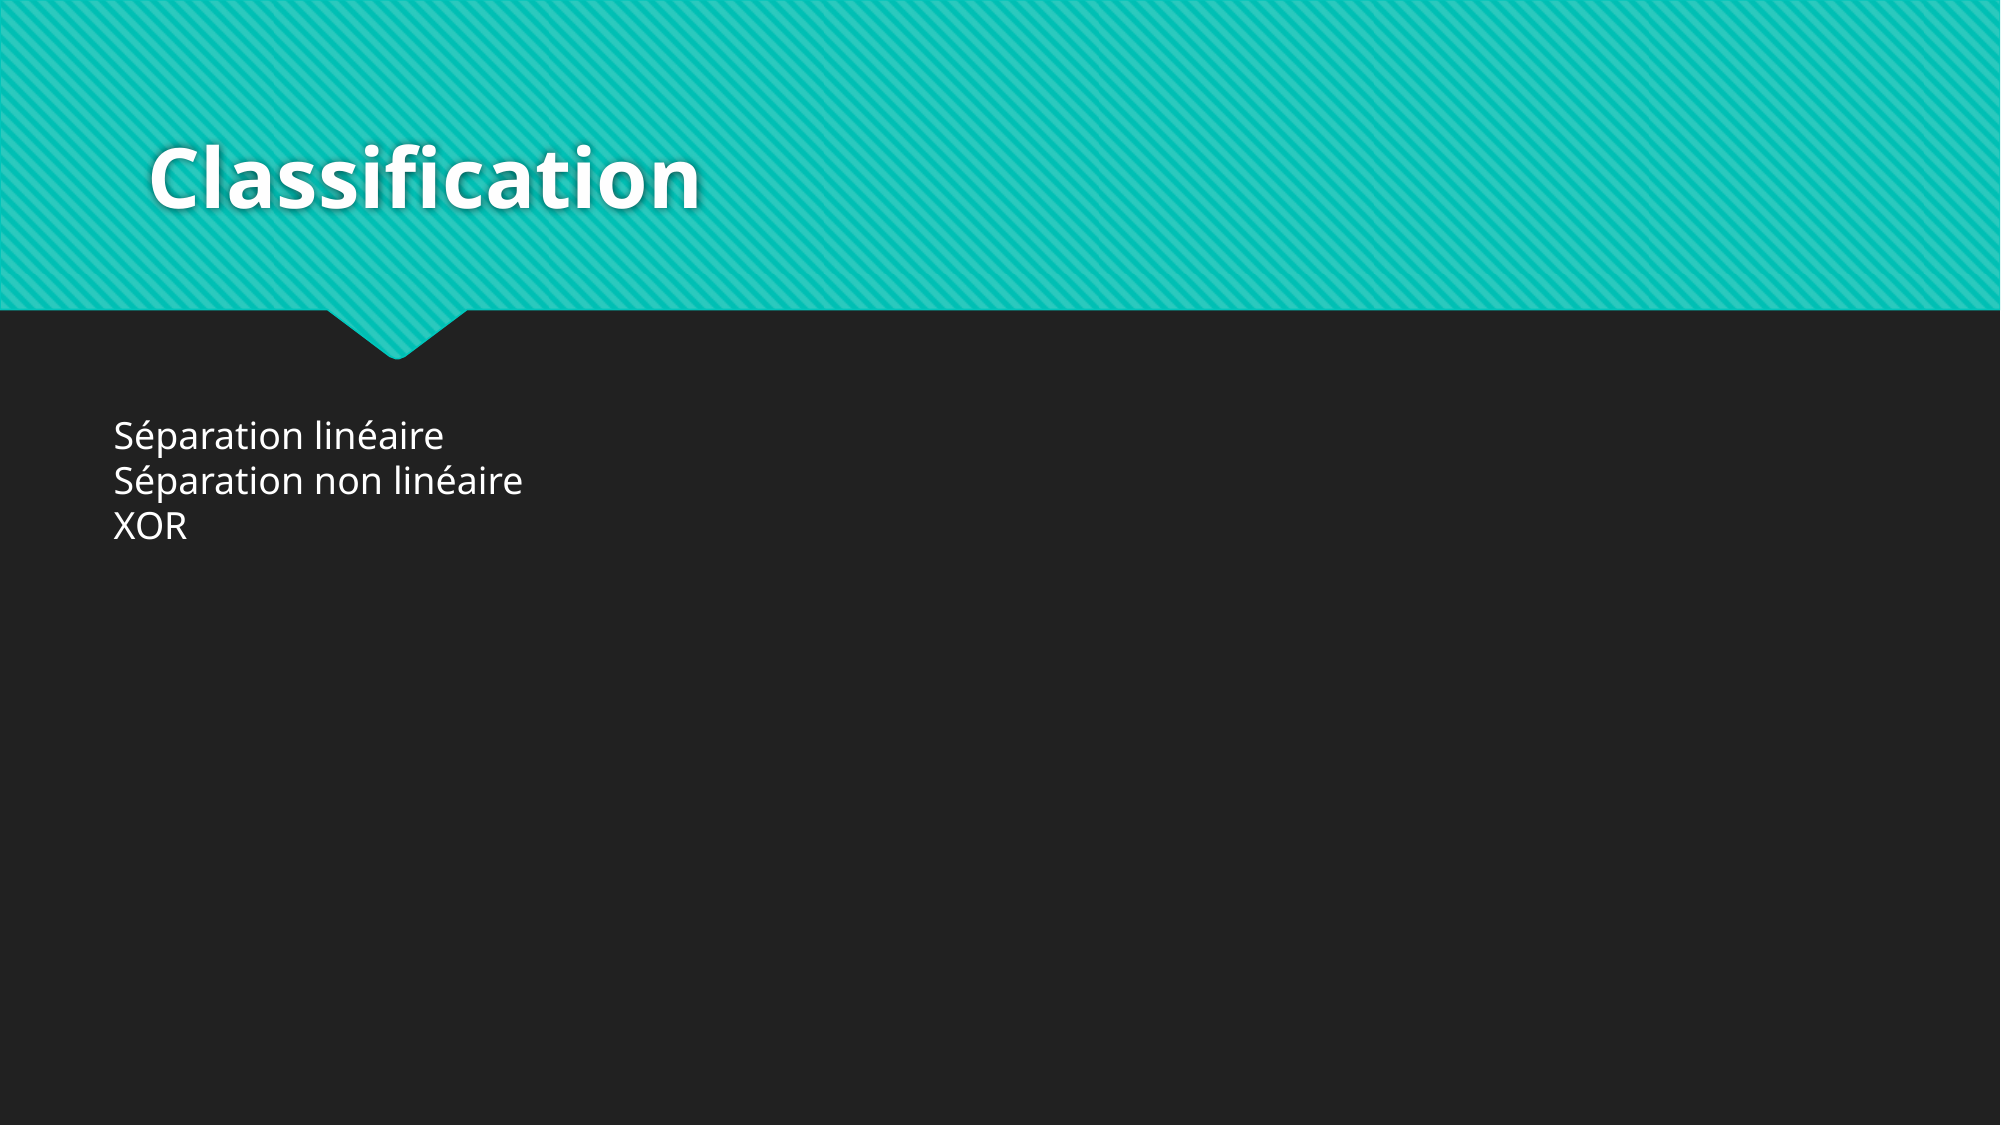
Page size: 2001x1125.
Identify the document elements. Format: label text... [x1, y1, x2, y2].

title Classification [132, 73, 1868, 233]
text_box Séparation linéaire Séparation non linéaire XOR [99, 404, 1928, 555]
